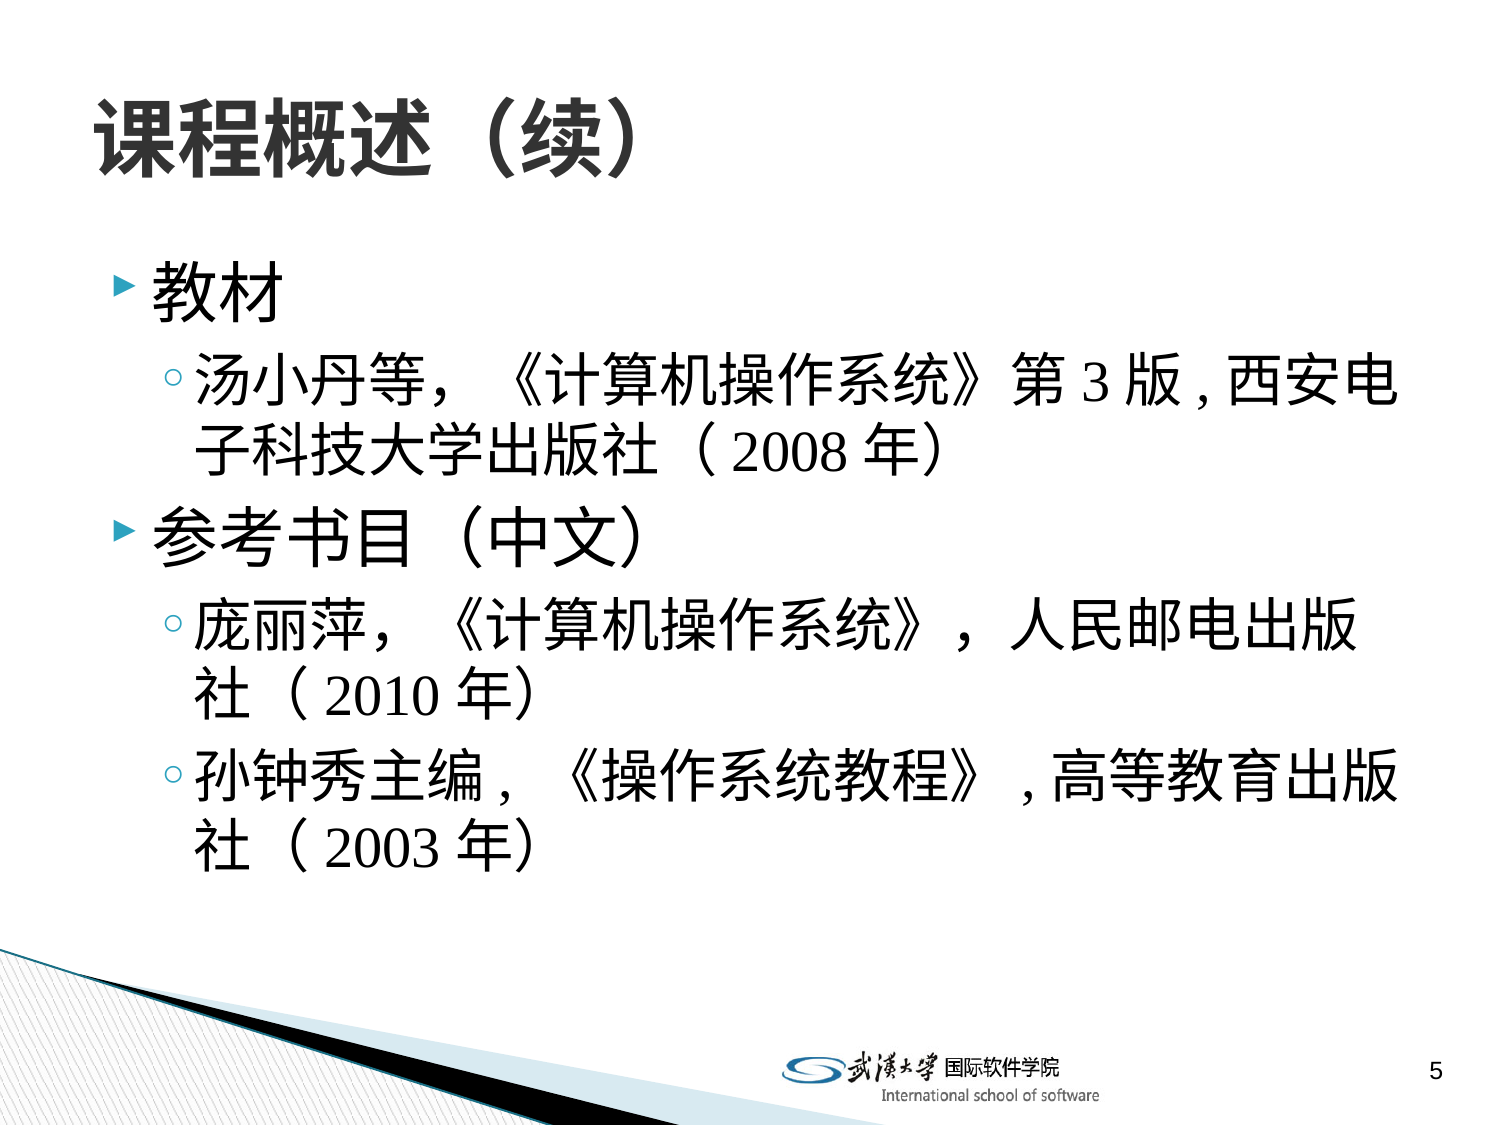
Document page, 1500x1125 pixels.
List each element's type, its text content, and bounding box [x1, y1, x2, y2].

picture [773, 1046, 1117, 1103]
list 教材 汤小丹等，《计算机操作系统》第3版,西安电子科技大学出版社（2008年） 参考书目（中文） 庞丽萍，《计算机操作系统》，人民邮电出版社（2010年） 孙钟秀主编, 《操作系统教程》,高等教育出版社（2003年） [76, 243, 1427, 986]
title 课程概述（续） [76, 42, 1427, 231]
